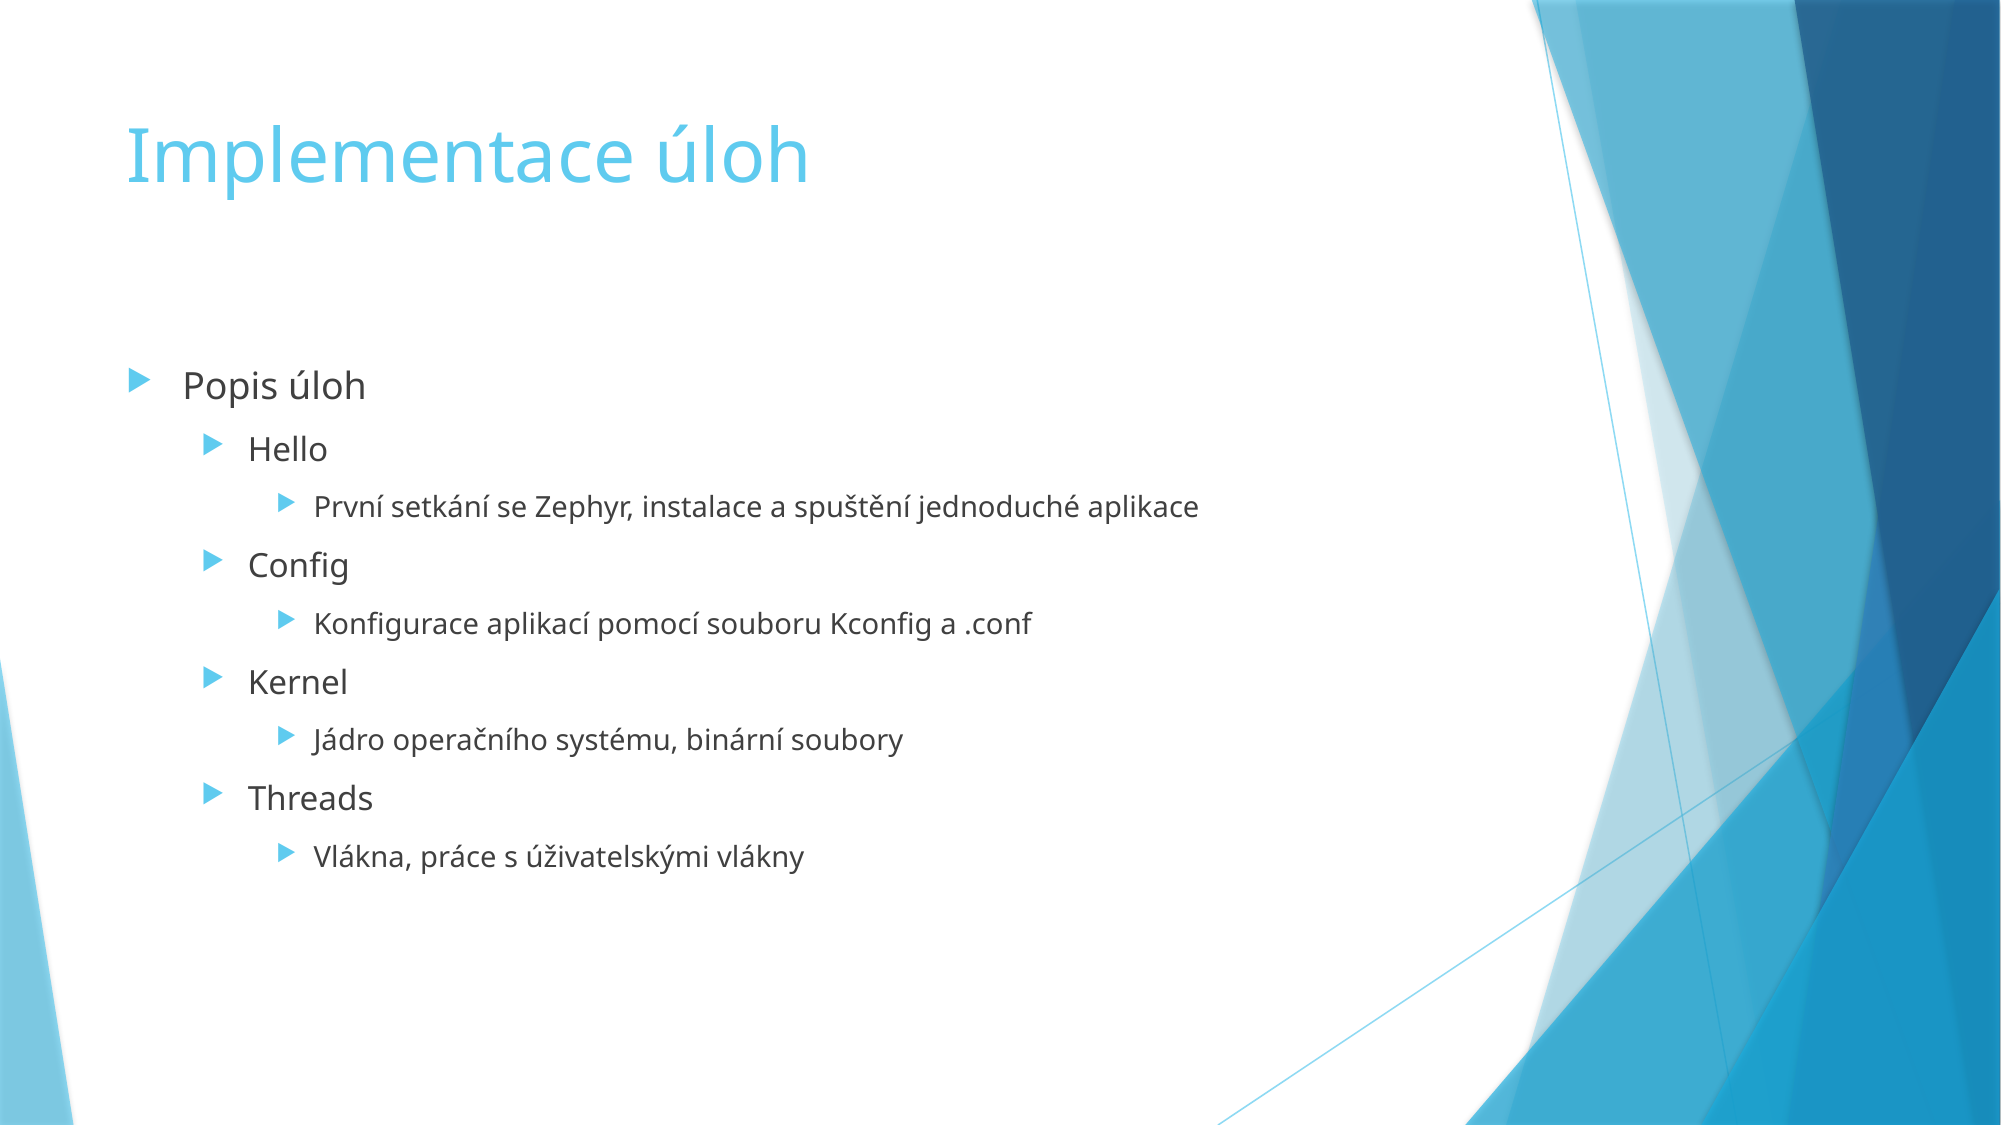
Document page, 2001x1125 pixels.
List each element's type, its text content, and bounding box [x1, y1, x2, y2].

list Popis úloh Hello První setkání se Zephyr, instalace a spuštění jednoduché aplikace Config Konfigurace aplikací pomocí souboru Kconfig a .conf Kernel Jádro operačního systému, binární soubory Threads Vlákna, práce s úživatelskými vlákny [111, 354, 1522, 992]
title Implementace úloh [111, 99, 1522, 317]
